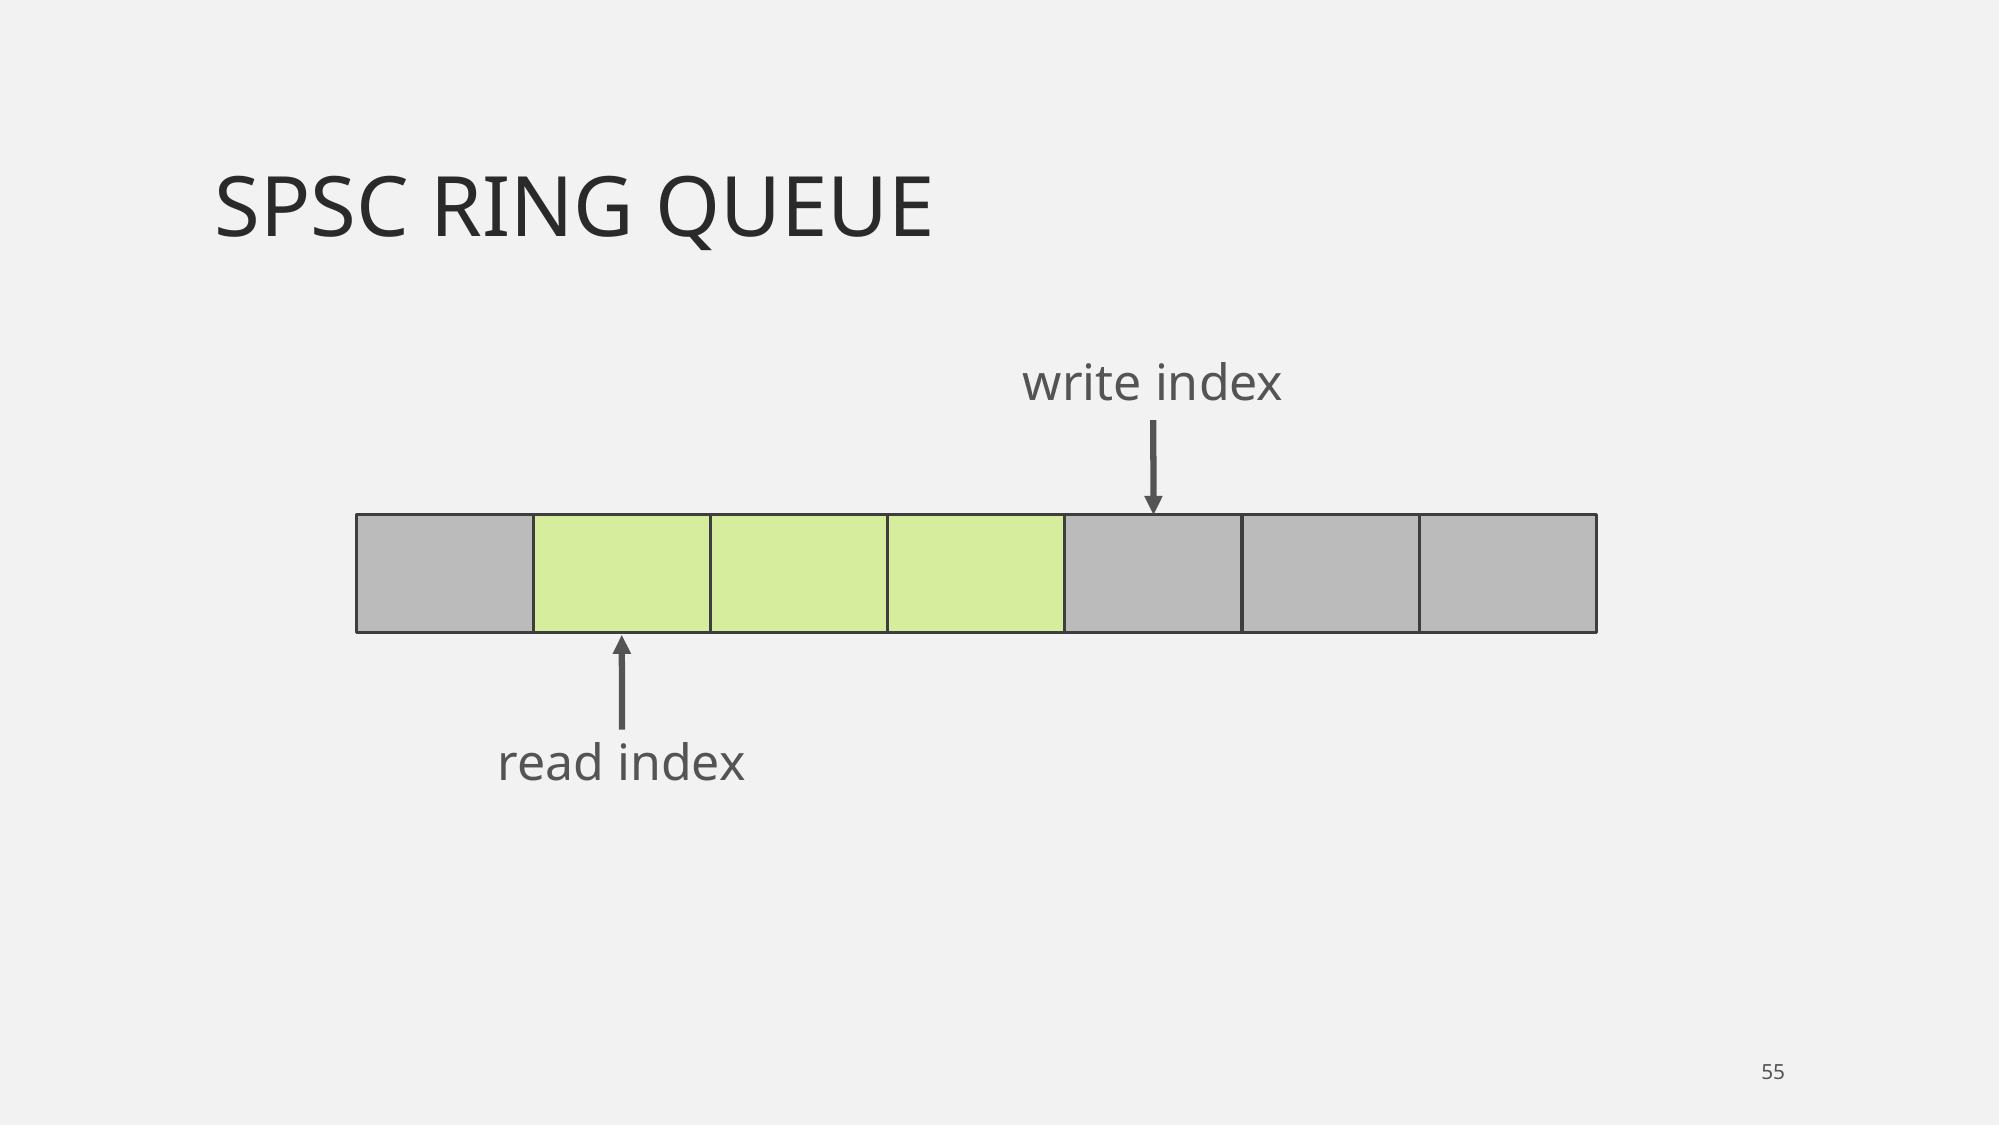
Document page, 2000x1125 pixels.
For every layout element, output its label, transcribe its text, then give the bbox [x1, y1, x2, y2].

text_box [1241, 513, 1418, 634]
text_box write index [1008, 350, 1299, 419]
text_box [1418, 513, 1597, 634]
text_box [711, 513, 887, 634]
text_box [534, 513, 711, 634]
title SPSC ring queue [199, 45, 1800, 263]
text_box read index [482, 729, 761, 799]
slide_number 55 [1612, 1057, 1800, 1088]
text_box [1064, 513, 1241, 634]
text_box [887, 513, 1064, 634]
text_box [355, 513, 534, 634]
